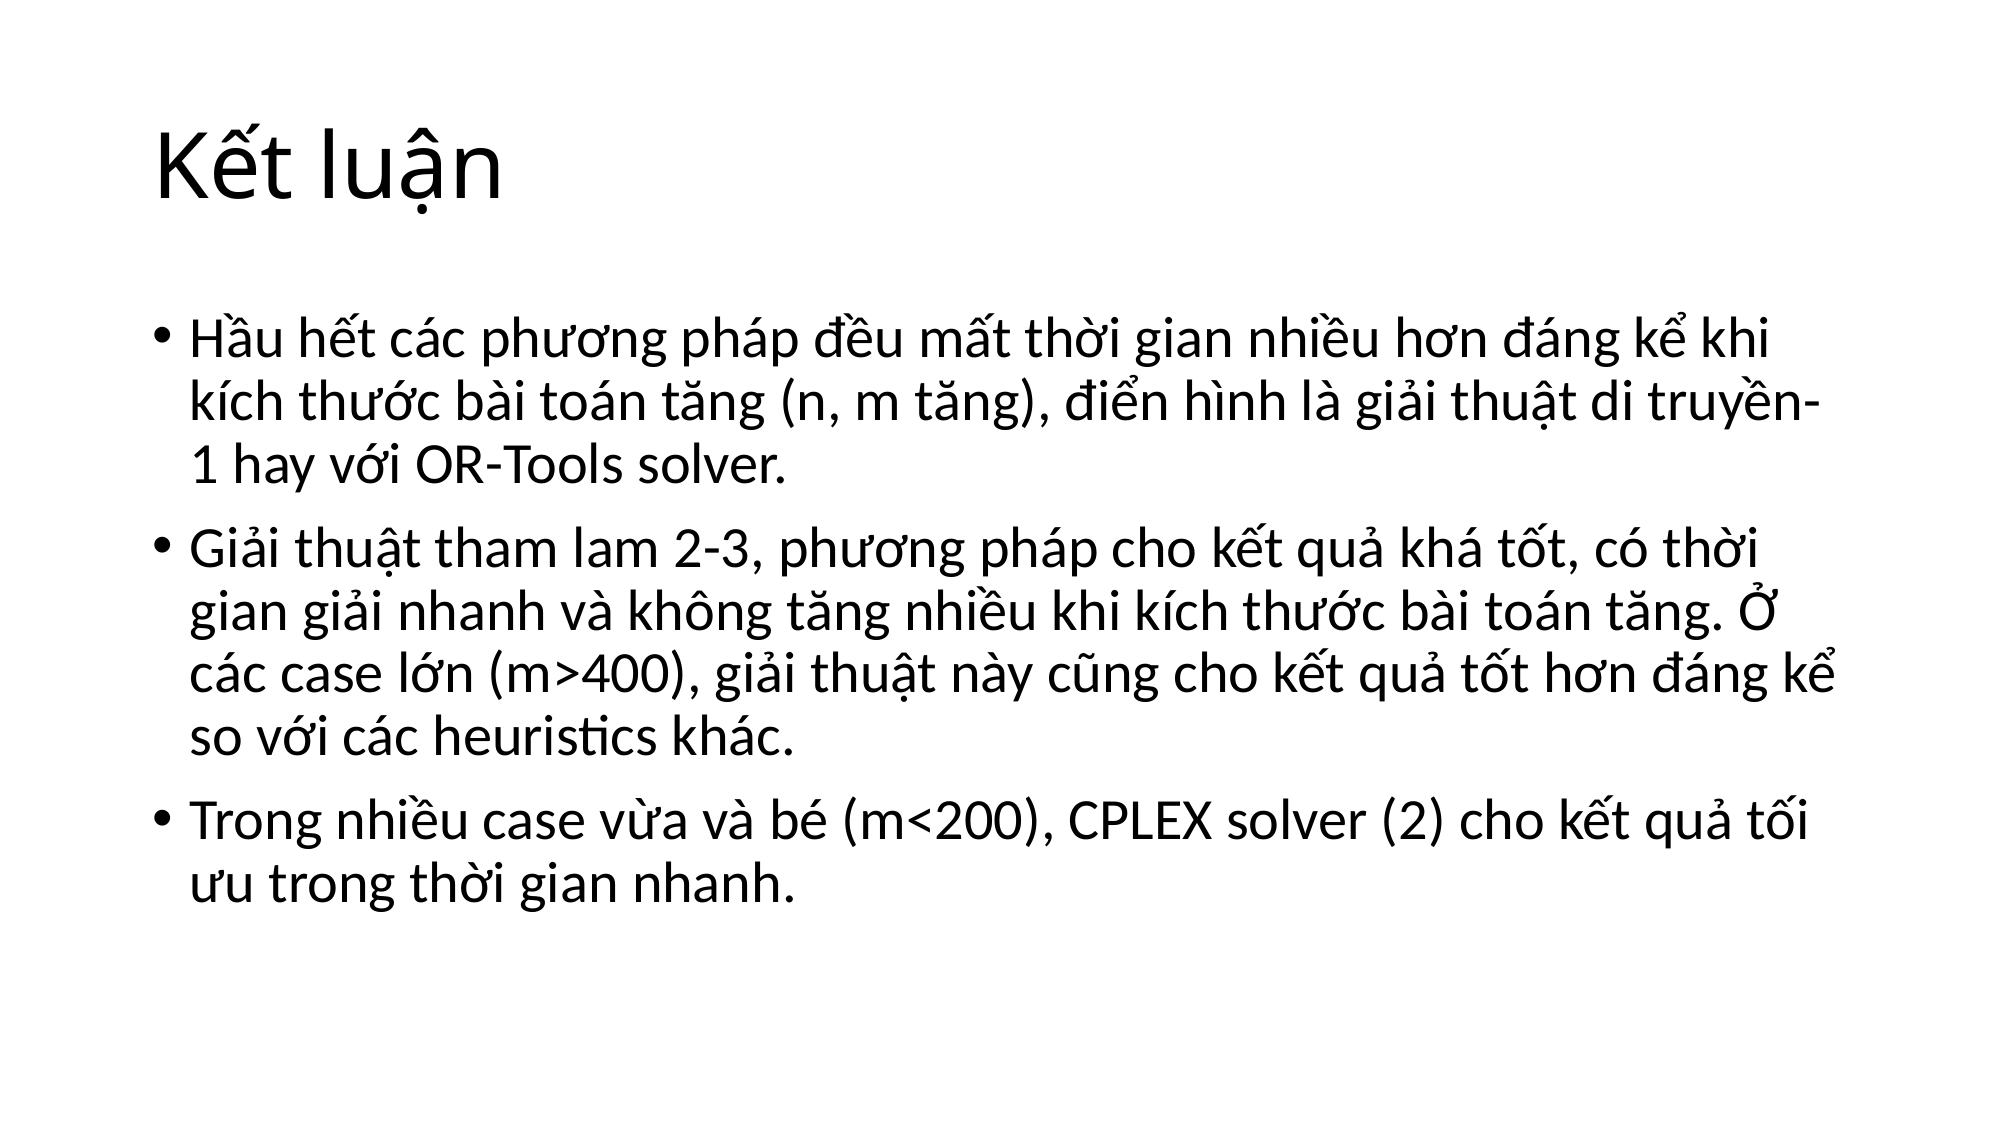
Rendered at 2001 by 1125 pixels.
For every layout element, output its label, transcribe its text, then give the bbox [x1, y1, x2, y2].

list Hầu hết các phương pháp đều mất thời gian nhiều hơn đáng kể khi kích thước bài toán tăng (n, m tăng), điển hình là giải thuật di truyền-1 hay với OR-Tools solver. Giải thuật tham lam 2-3, phương pháp cho kết quả khá tốt, có thời gian giải nhanh và không tăng nhiều khi kích thước bài toán tăng. Ở các case lớn (m>400), giải thuật này cũng cho kết quả tốt hơn đáng kể so với các heuristics khác. Trong nhiều case vừa và bé (m<200), CPLEX solver (2) cho kết quả tối ưu trong thời gian nhanh. [137, 299, 1863, 1014]
title Kết luận [137, 59, 1863, 278]
